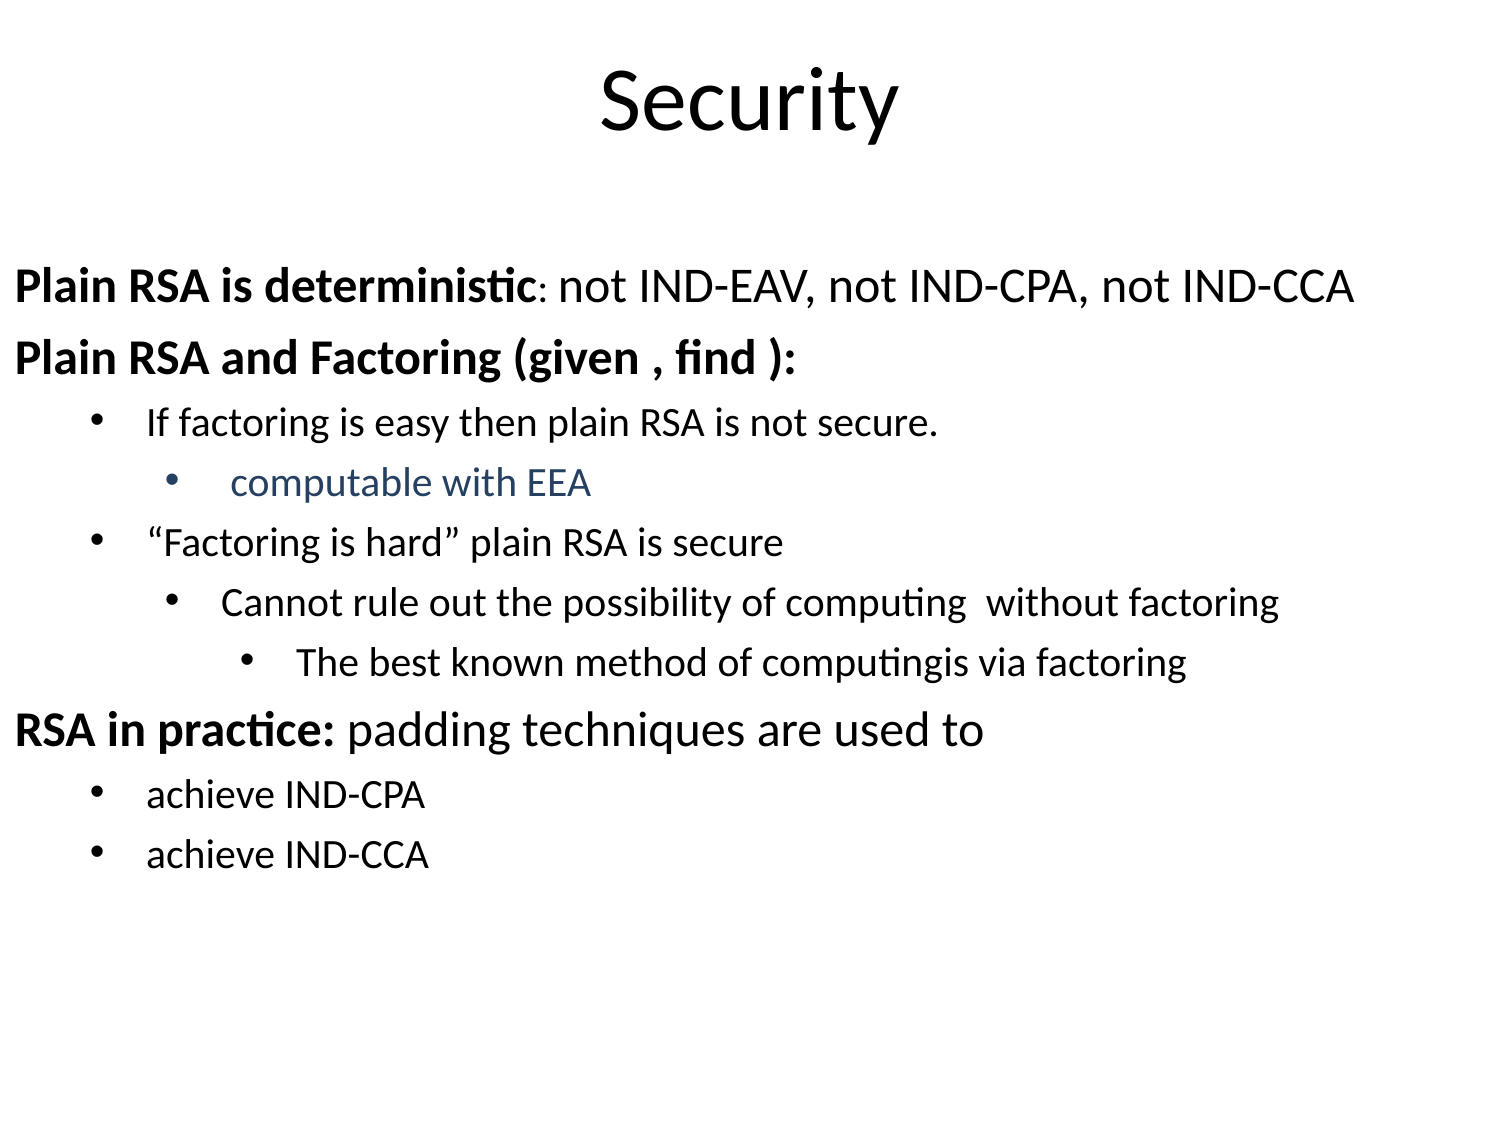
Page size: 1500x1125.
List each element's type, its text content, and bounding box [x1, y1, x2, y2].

title Security [0, 0, 1500, 188]
